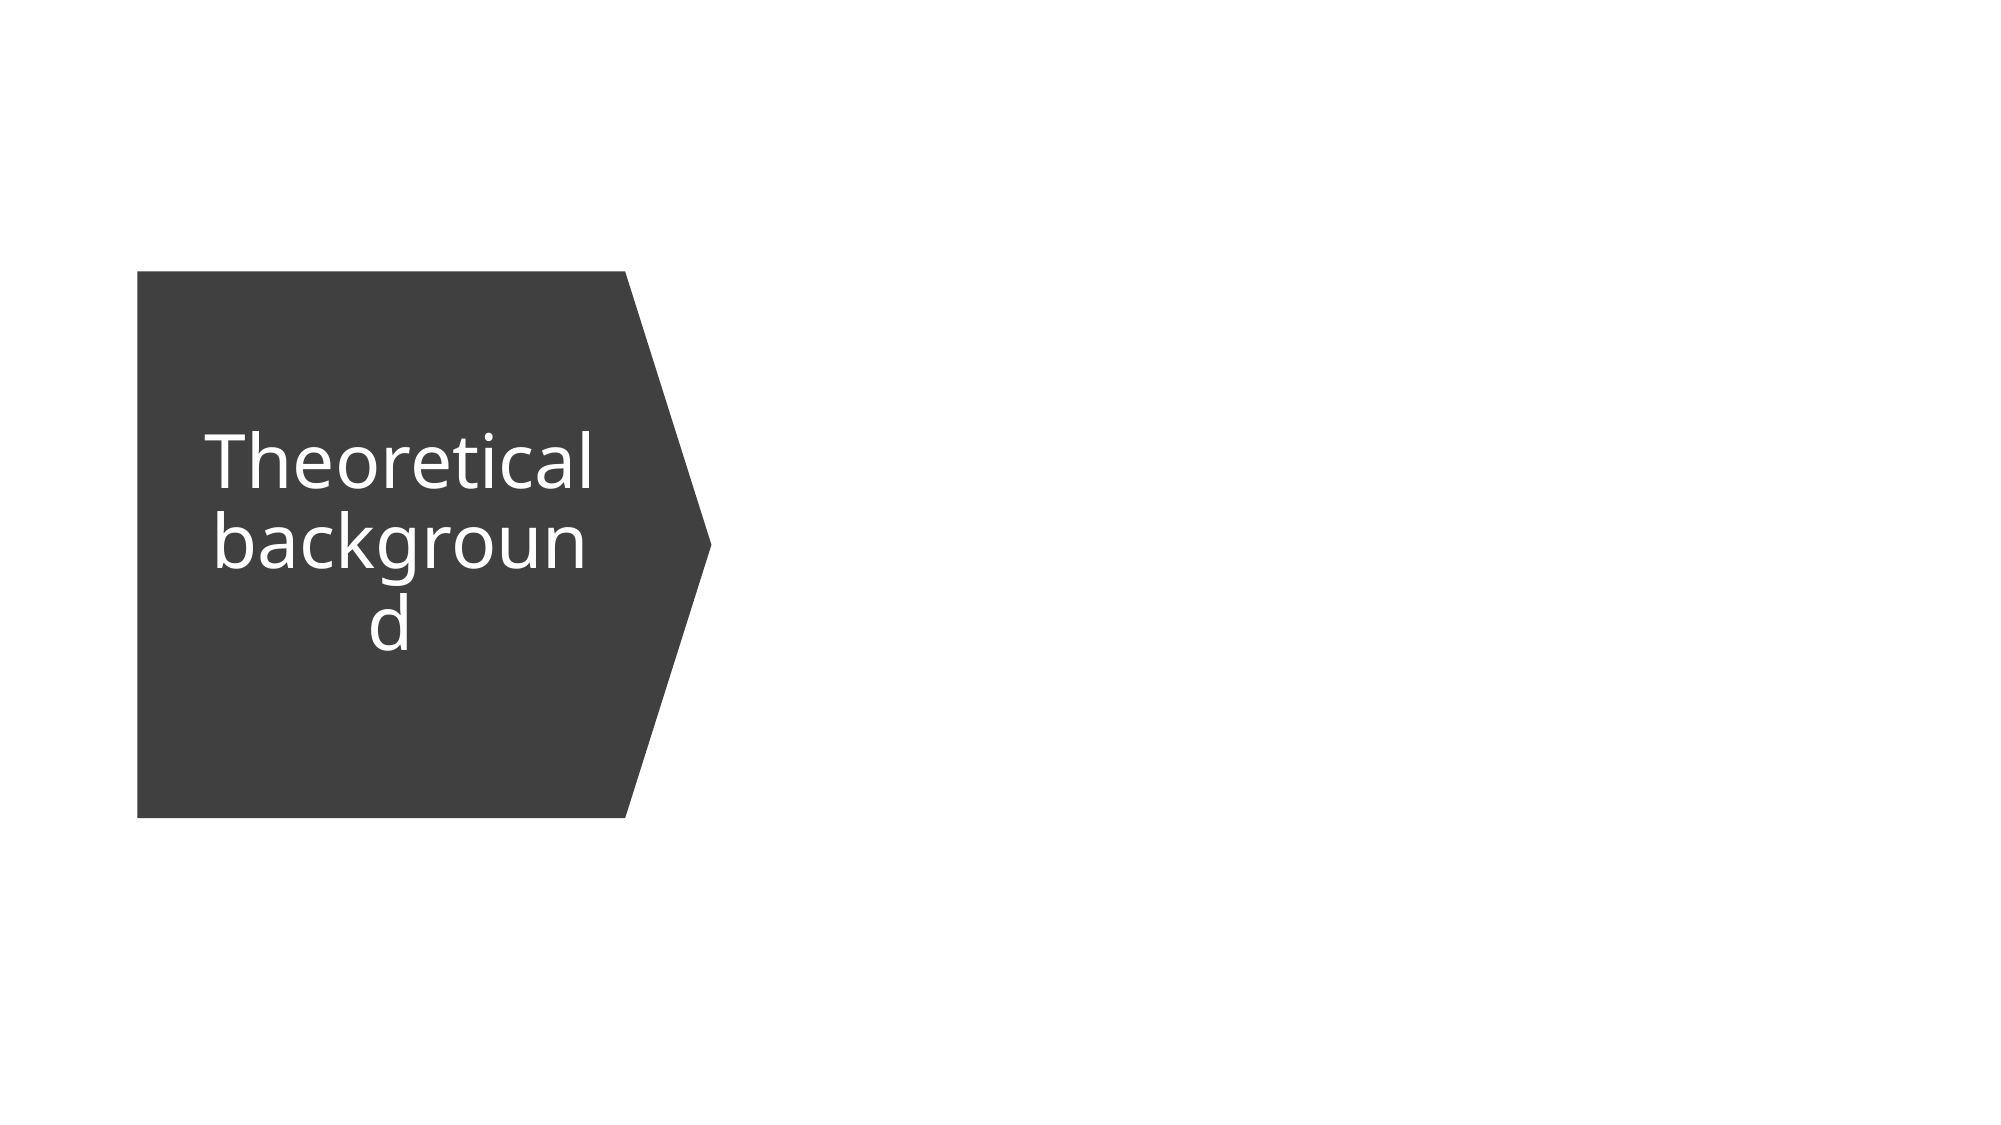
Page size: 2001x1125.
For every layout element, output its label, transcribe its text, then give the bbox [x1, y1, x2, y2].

text_box Theoretical background [184, 335, 617, 754]
text_box [136, 270, 713, 820]
